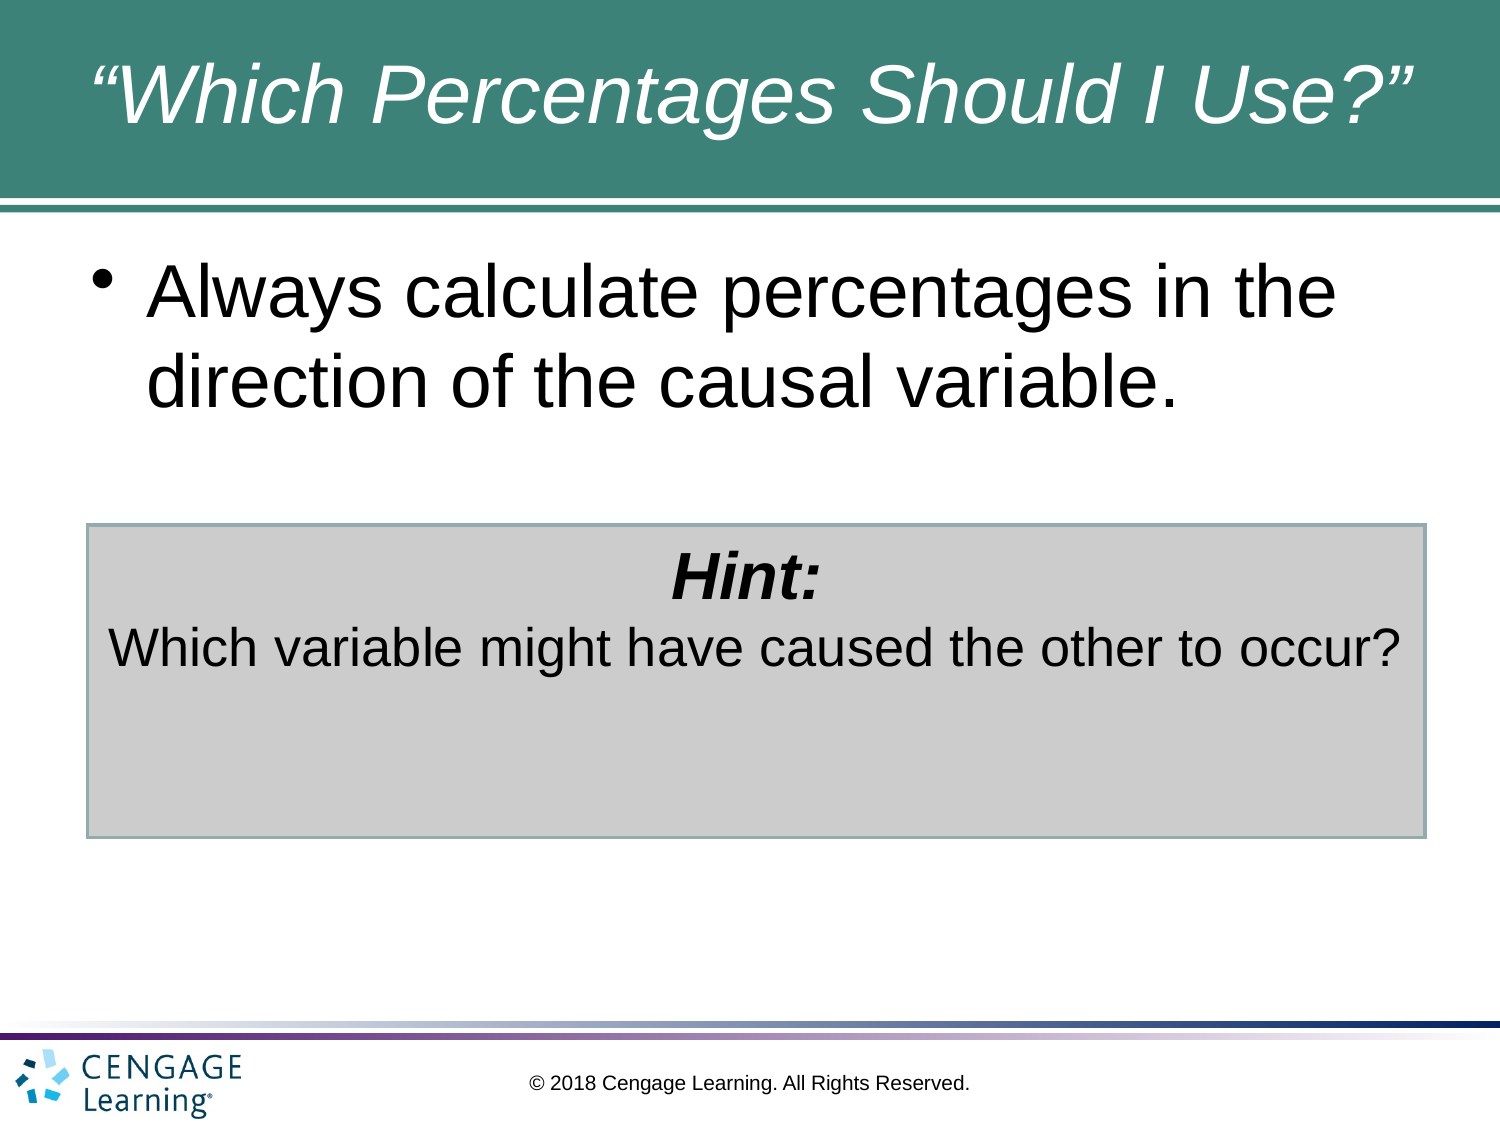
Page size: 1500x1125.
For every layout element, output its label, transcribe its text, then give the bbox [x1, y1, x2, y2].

title “Which Percentages Should I Use?” [37, 0, 1463, 181]
list Always calculate percentages in the direction of the causal variable. [74, 234, 1426, 463]
list Hint: Which variable might have caused the other to occur? [87, 524, 1426, 838]
picture [15, 1049, 241, 1119]
